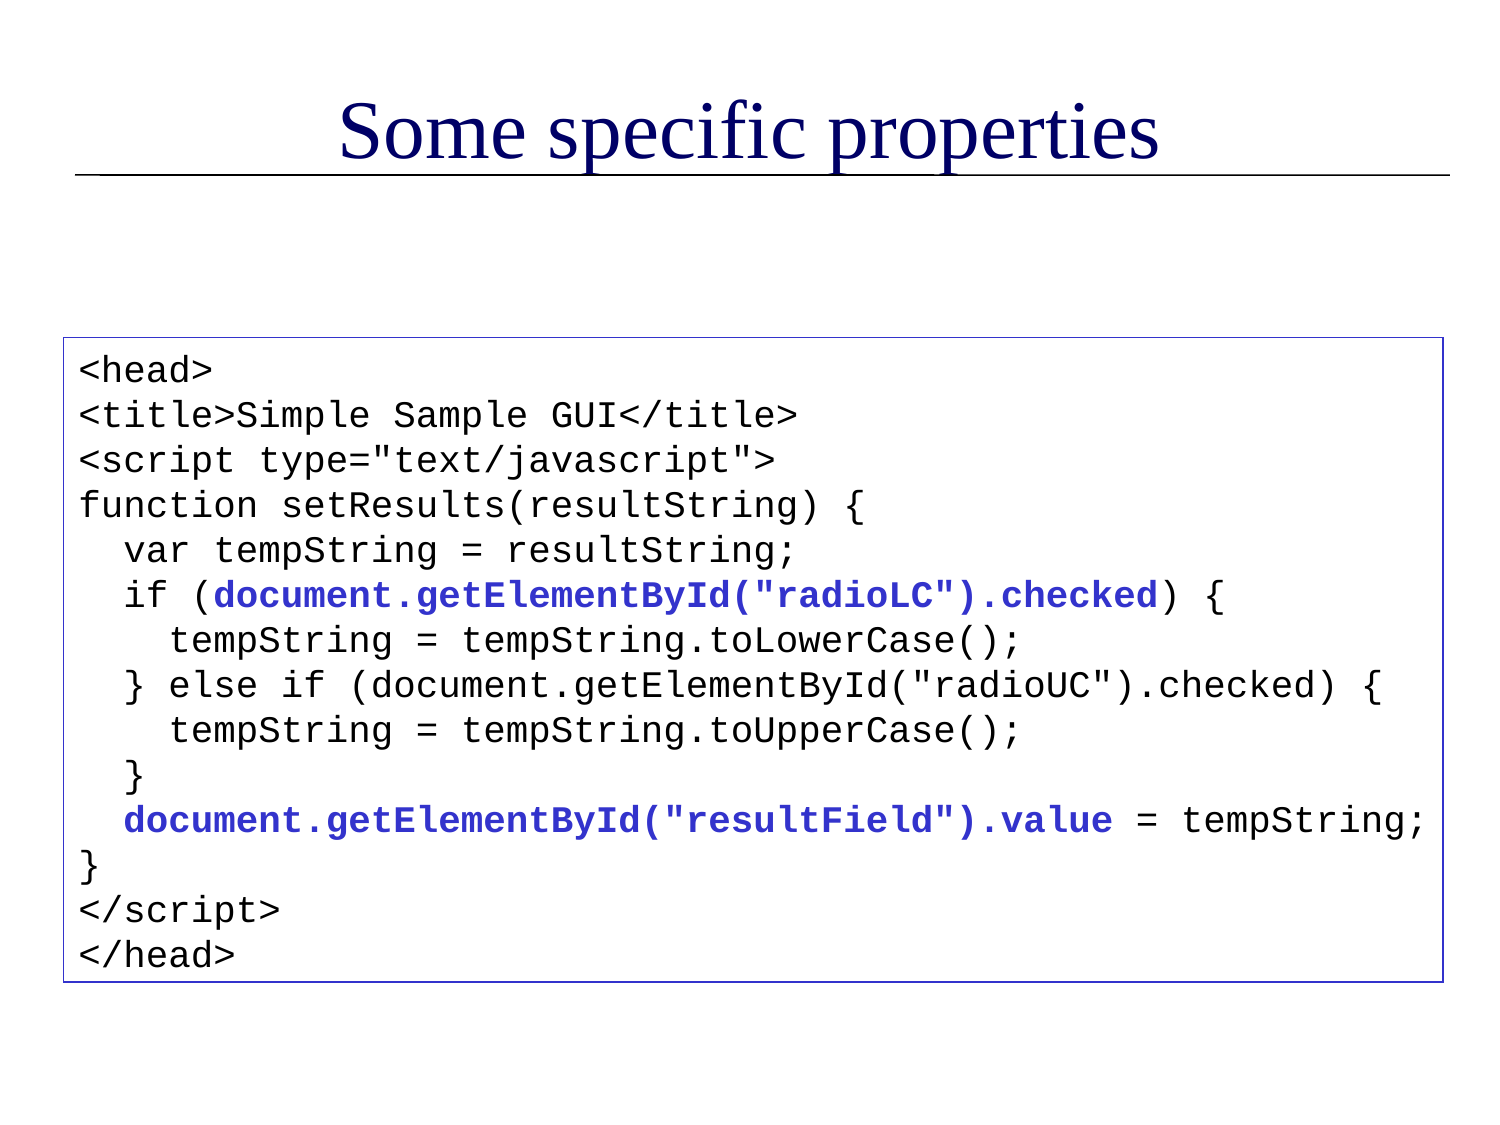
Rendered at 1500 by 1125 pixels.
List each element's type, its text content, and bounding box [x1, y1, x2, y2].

text_box <head> <title>Simple Sample GUI</title> <script type="text/javascript"> function setResults(resultString) { var tempString = resultString; if (document.getElementById("radioLC").checked) { tempString = tempString.toLowerCase(); } else if (document.getElementById("radioUC").checked) { tempString = tempString.toUpperCase(); } document.getElementById("resultField").value = tempString; } </script> </head> [63, 337, 1444, 983]
title Some specific properties [75, 75, 1425, 175]
